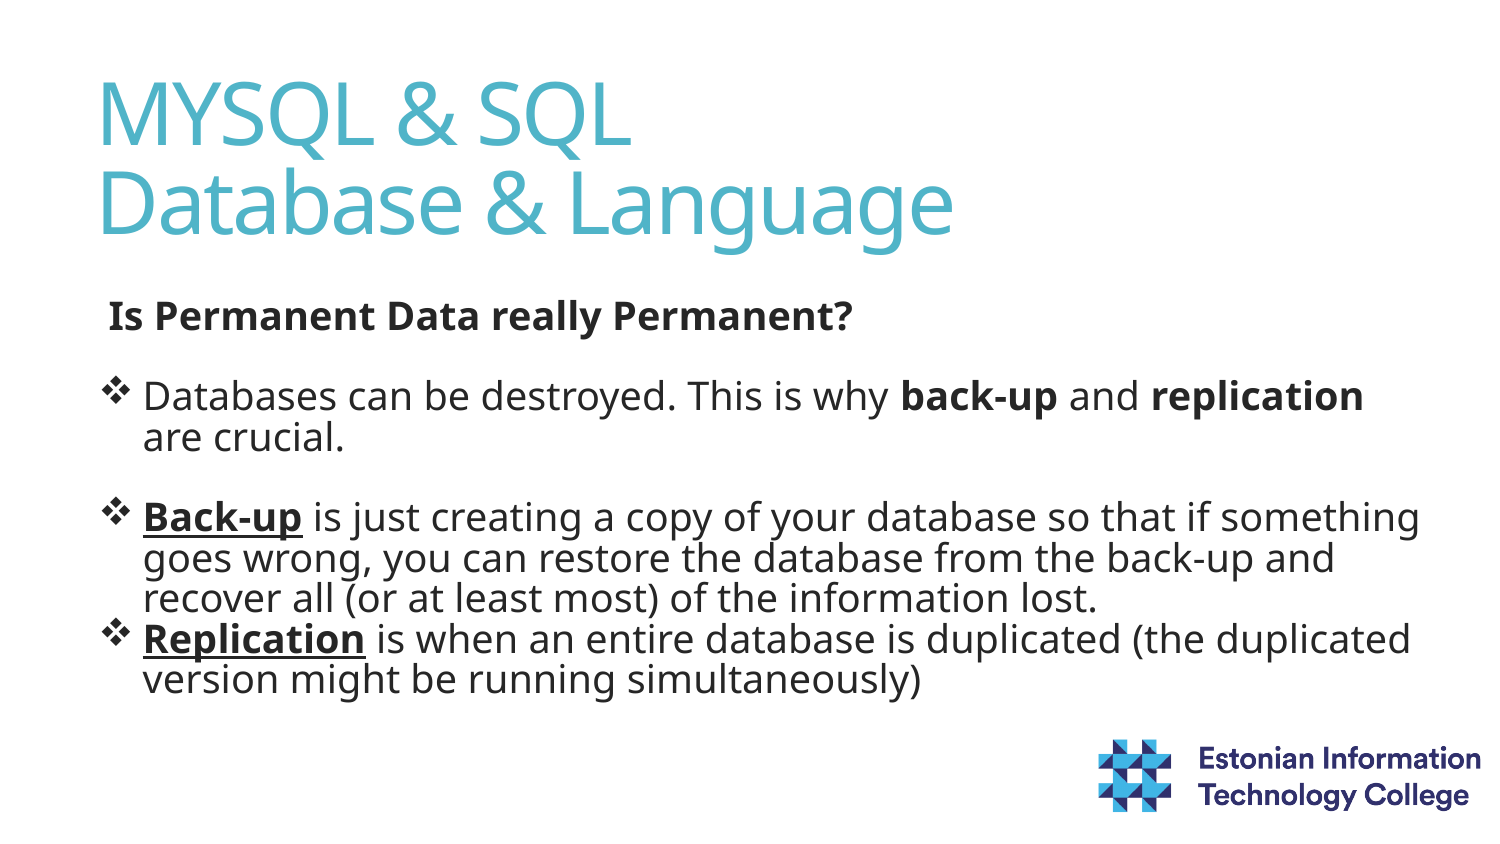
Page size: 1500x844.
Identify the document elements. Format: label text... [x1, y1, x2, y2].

picture [1040, 681, 1500, 844]
list Is Permanent Data really Permanent? Databases can be destroyed. This is why back-up and replication are crucial. Back-up is just creating a copy of your database so that if something goes wrong, you can restore the database from the back-up and recover all (or at least most) of the information lost. Replication is when an entire database is duplicated (the duplicated version might be running simultaneously) [83, 247, 1443, 711]
title MYSQL & SQL Database & Language [80, 61, 1074, 266]
